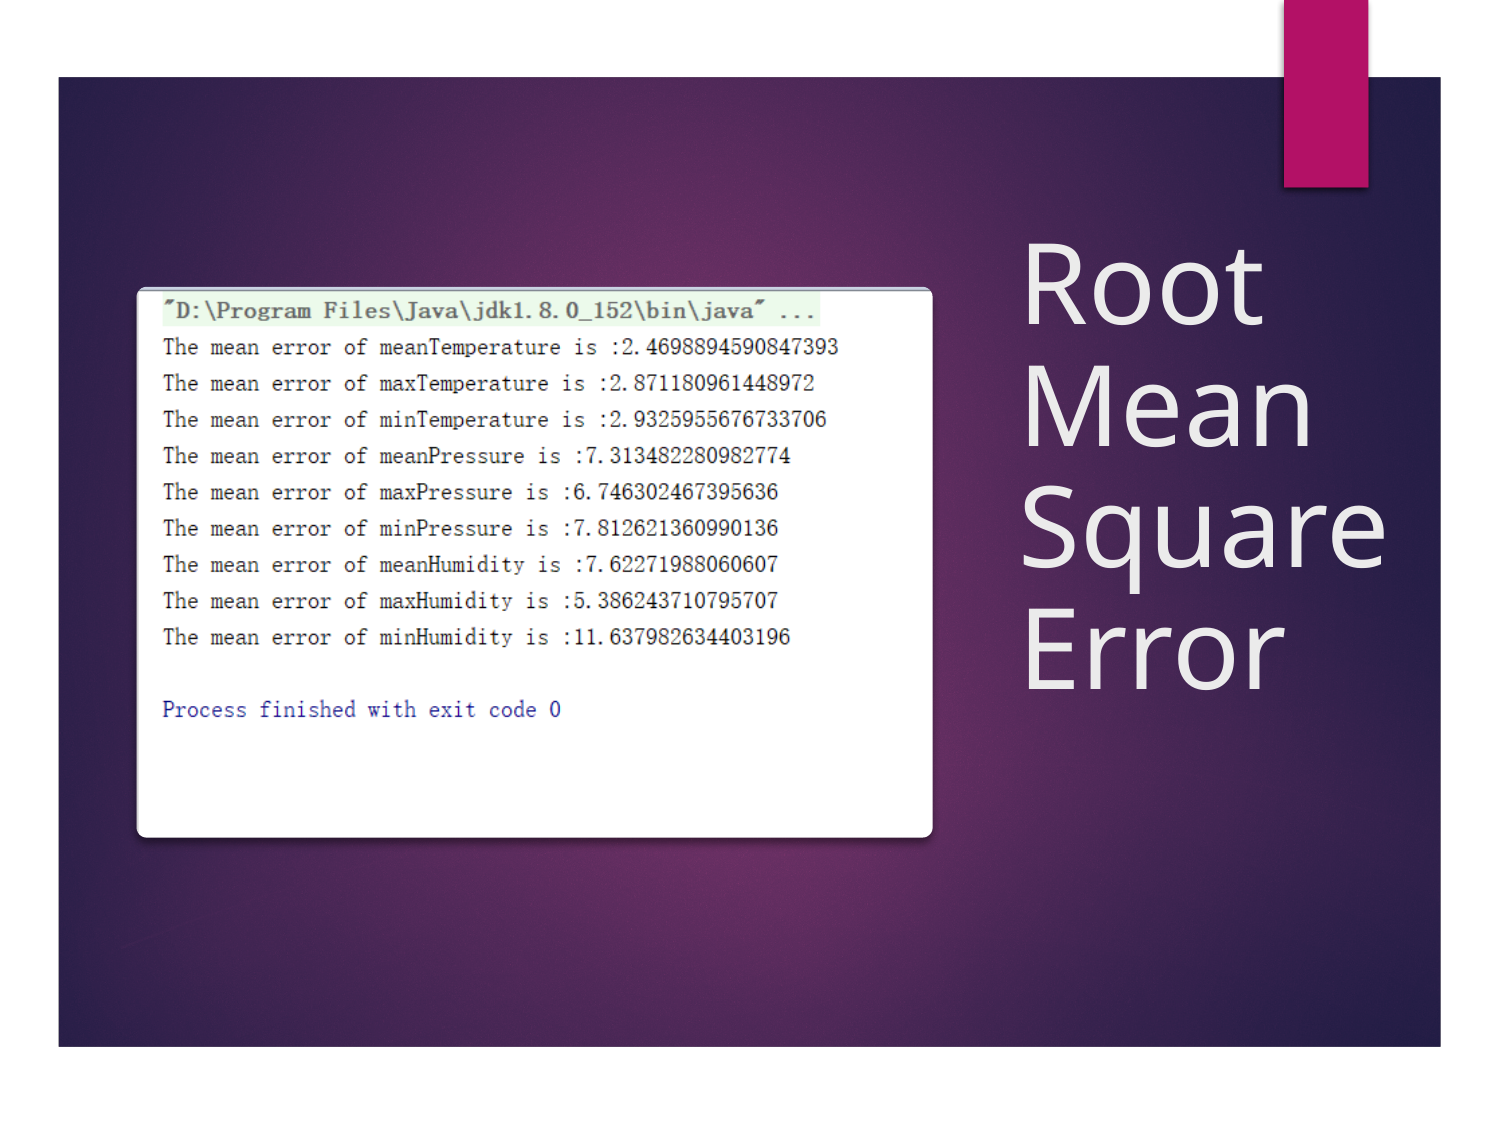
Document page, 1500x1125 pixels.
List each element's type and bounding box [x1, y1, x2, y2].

text_box [0, 0, 1500, 1125]
list [136, 286, 933, 838]
